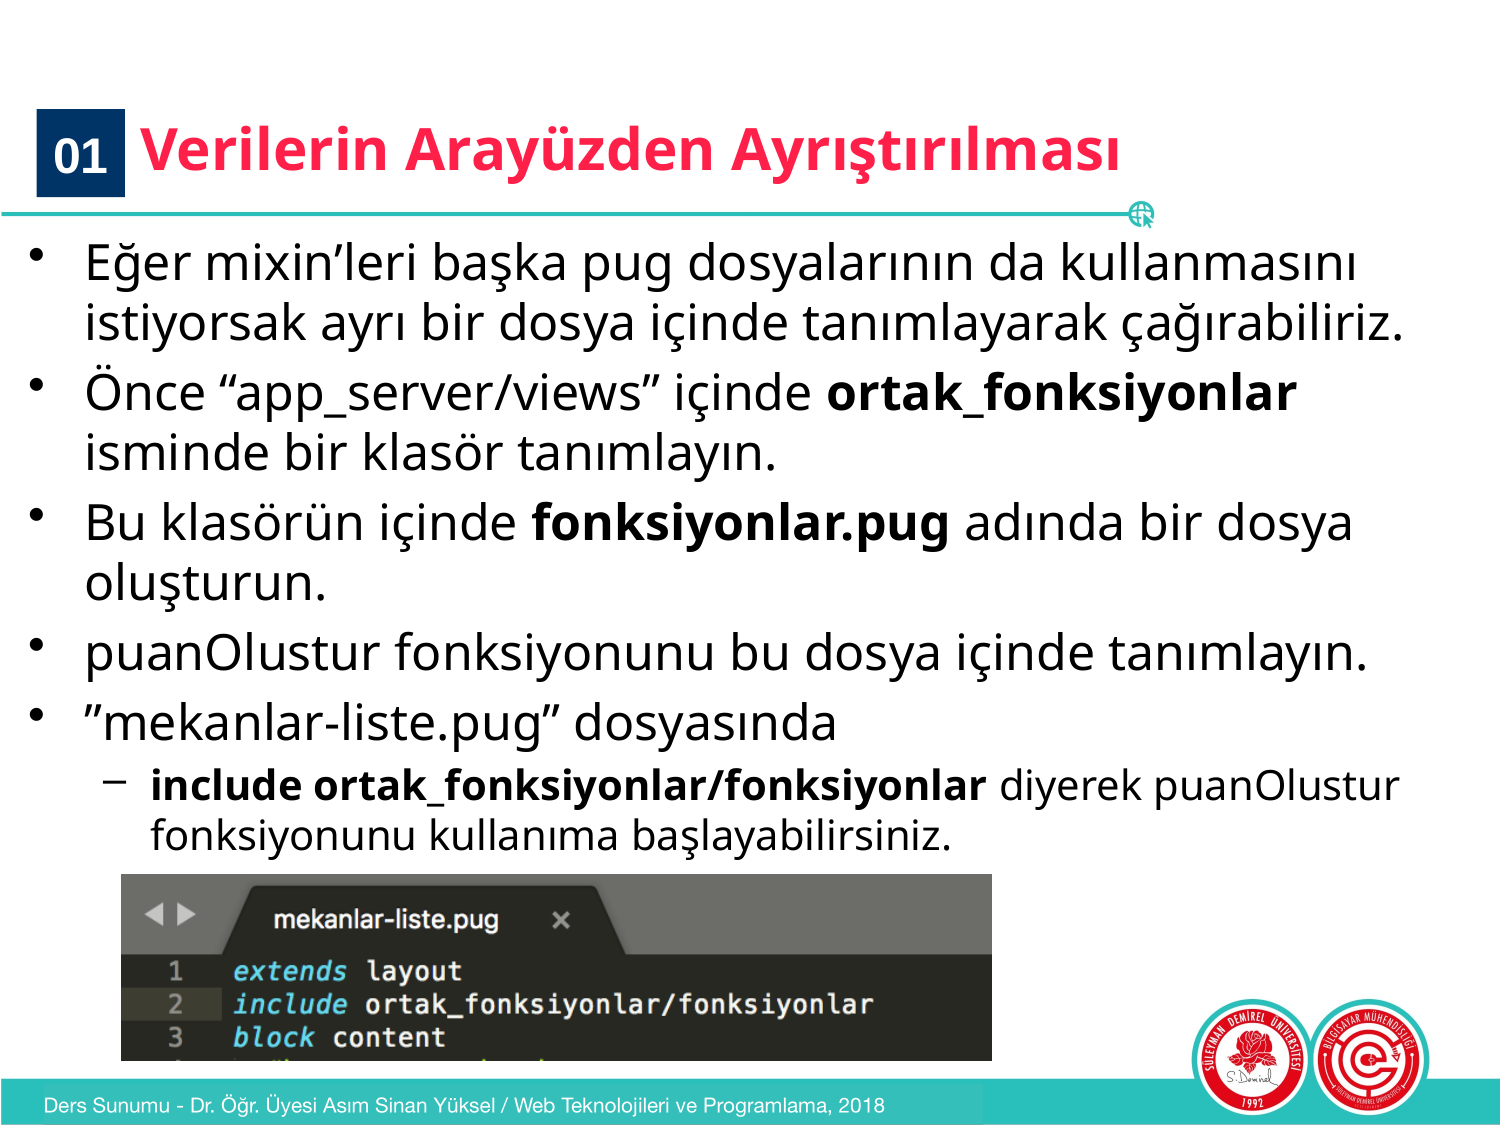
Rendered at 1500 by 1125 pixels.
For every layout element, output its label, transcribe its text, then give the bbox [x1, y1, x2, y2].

picture [0, 0, 1500, 1125]
list Eğer mixin’leri başka pug dosyalarının da kullanmasını istiyorsak ayrı bir dosya içinde tanımlayarak çağırabiliriz. Önce “app_server/views” içinde ortak_fonksiyonlar isminde bir klasör tanımlayın. Bu klasörün içinde fonksiyonlar.pug adında bir dosya oluşturun. puanOlustur fonksiyonunu bu dosya içinde tanımlayın. ”mekanlar-liste.pug” dosyasında include ortak_fonksiyonlar/fonksiyonlar diyerek puanOlustur fonksiyonunu kullanıma başlayabilirsiniz. [13, 222, 1488, 1073]
title Verilerin Arayüzden Ayrıştırılması [125, 33, 1313, 190]
text_box 01 [36, 109, 125, 198]
